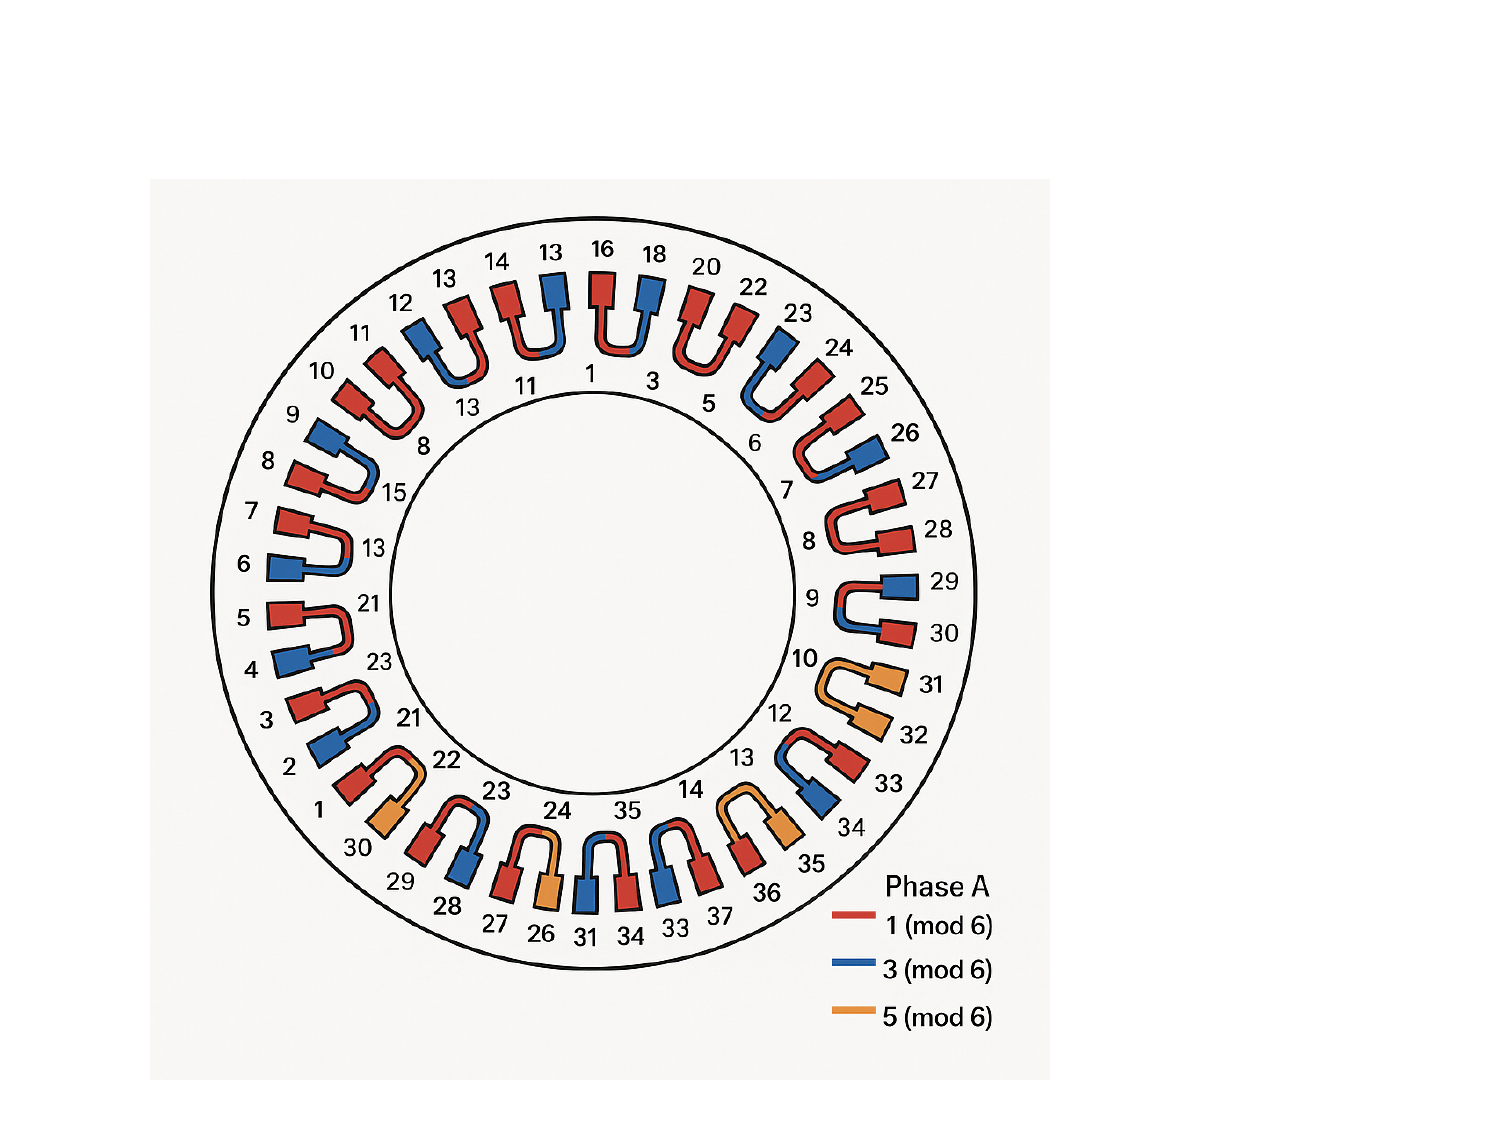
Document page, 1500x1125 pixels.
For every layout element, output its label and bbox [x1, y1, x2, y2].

picture [149, 179, 1051, 1081]
